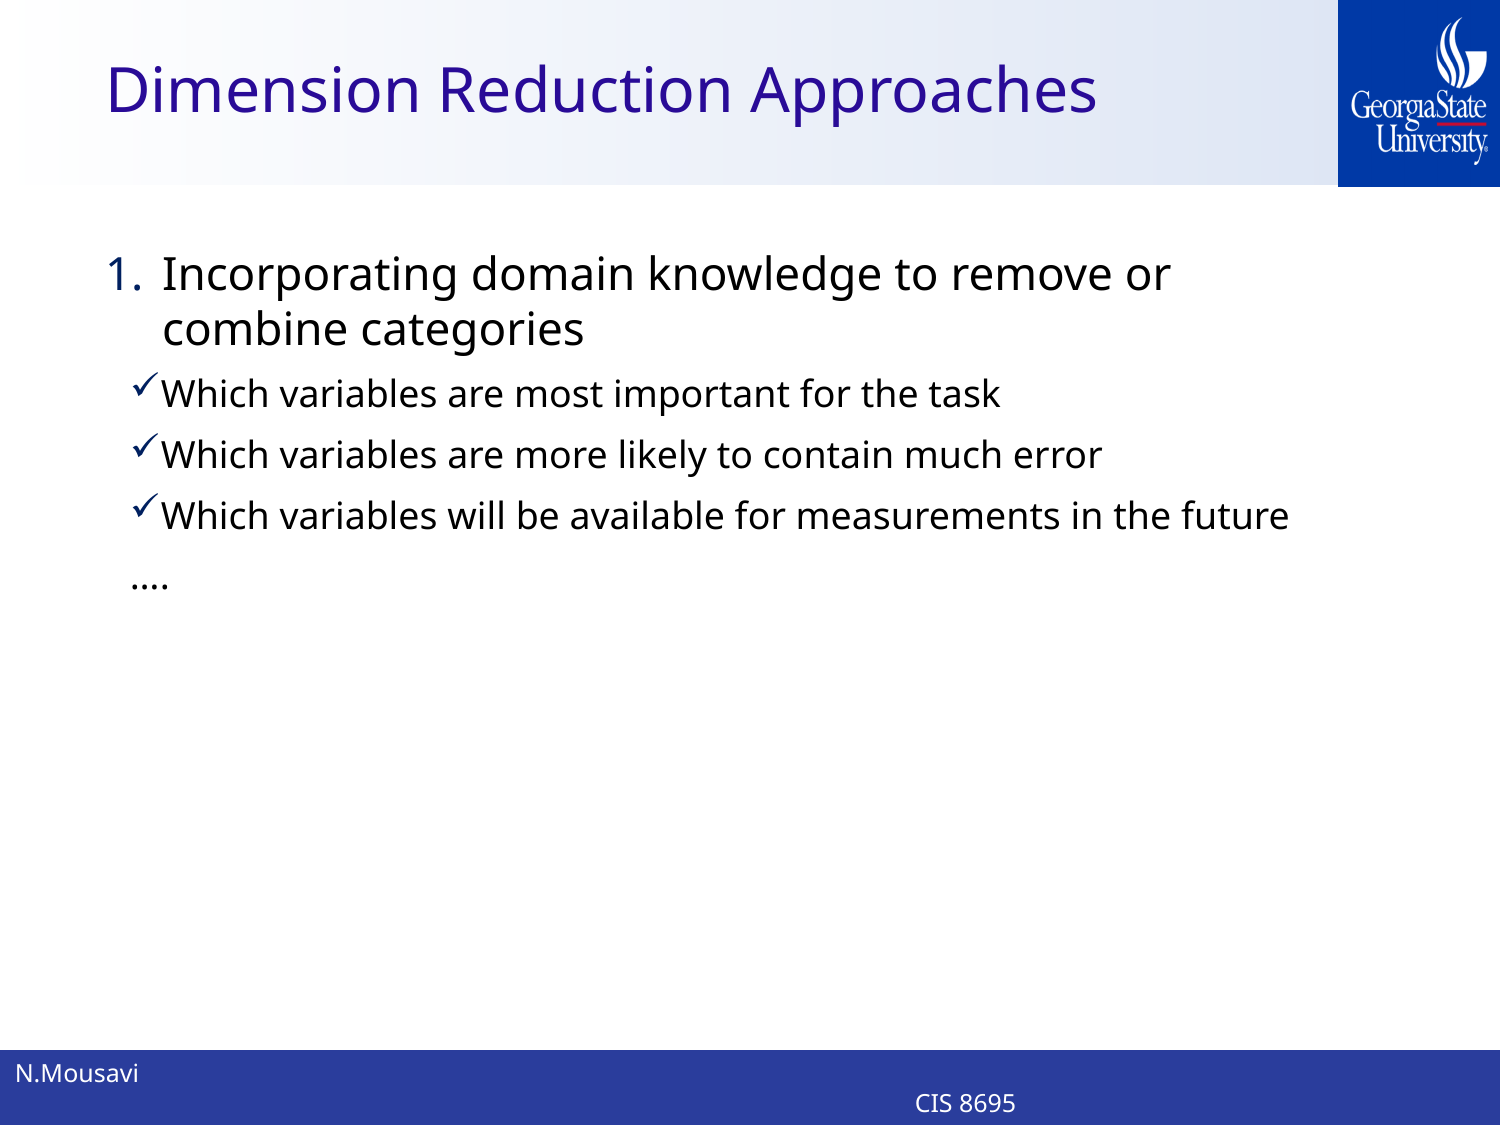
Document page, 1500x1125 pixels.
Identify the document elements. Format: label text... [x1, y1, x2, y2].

title Dimension Reduction Approaches [90, 0, 1500, 185]
list Incorporating domain knowledge to remove or combine categories Which variables are most important for the task Which variables are more likely to contain much error Which variables will be available for measurements in the future …. [90, 237, 1384, 952]
